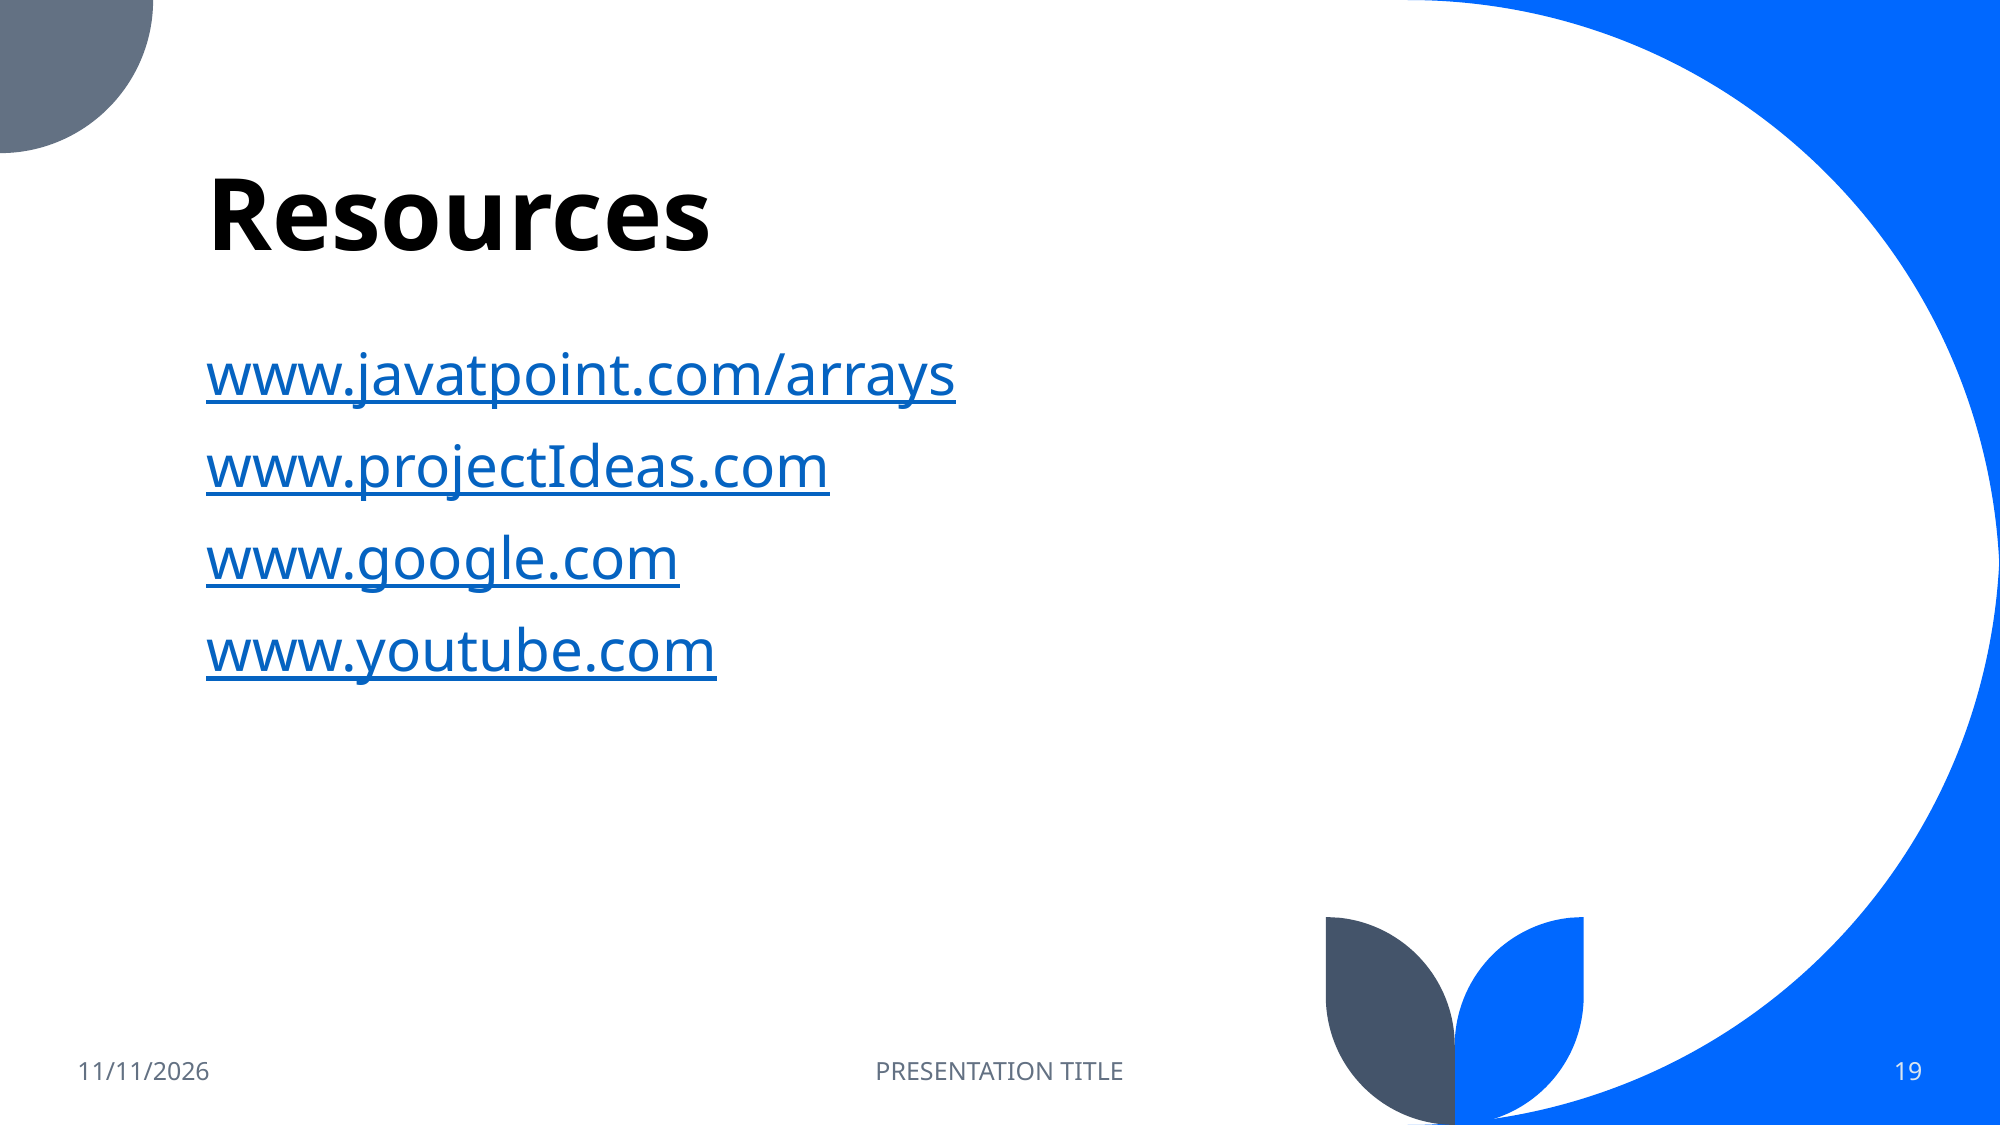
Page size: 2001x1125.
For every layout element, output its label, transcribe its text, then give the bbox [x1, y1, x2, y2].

footer PRESENTATION TITLE [662, 1042, 1338, 1103]
title Resources [191, 62, 1796, 280]
slide_number 19 [1665, 1042, 1938, 1103]
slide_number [62, 1042, 513, 1103]
list www.javatpoint.com/arrays www.projectIdeas.com www.google.com www.youtube.com [191, 330, 1796, 884]
